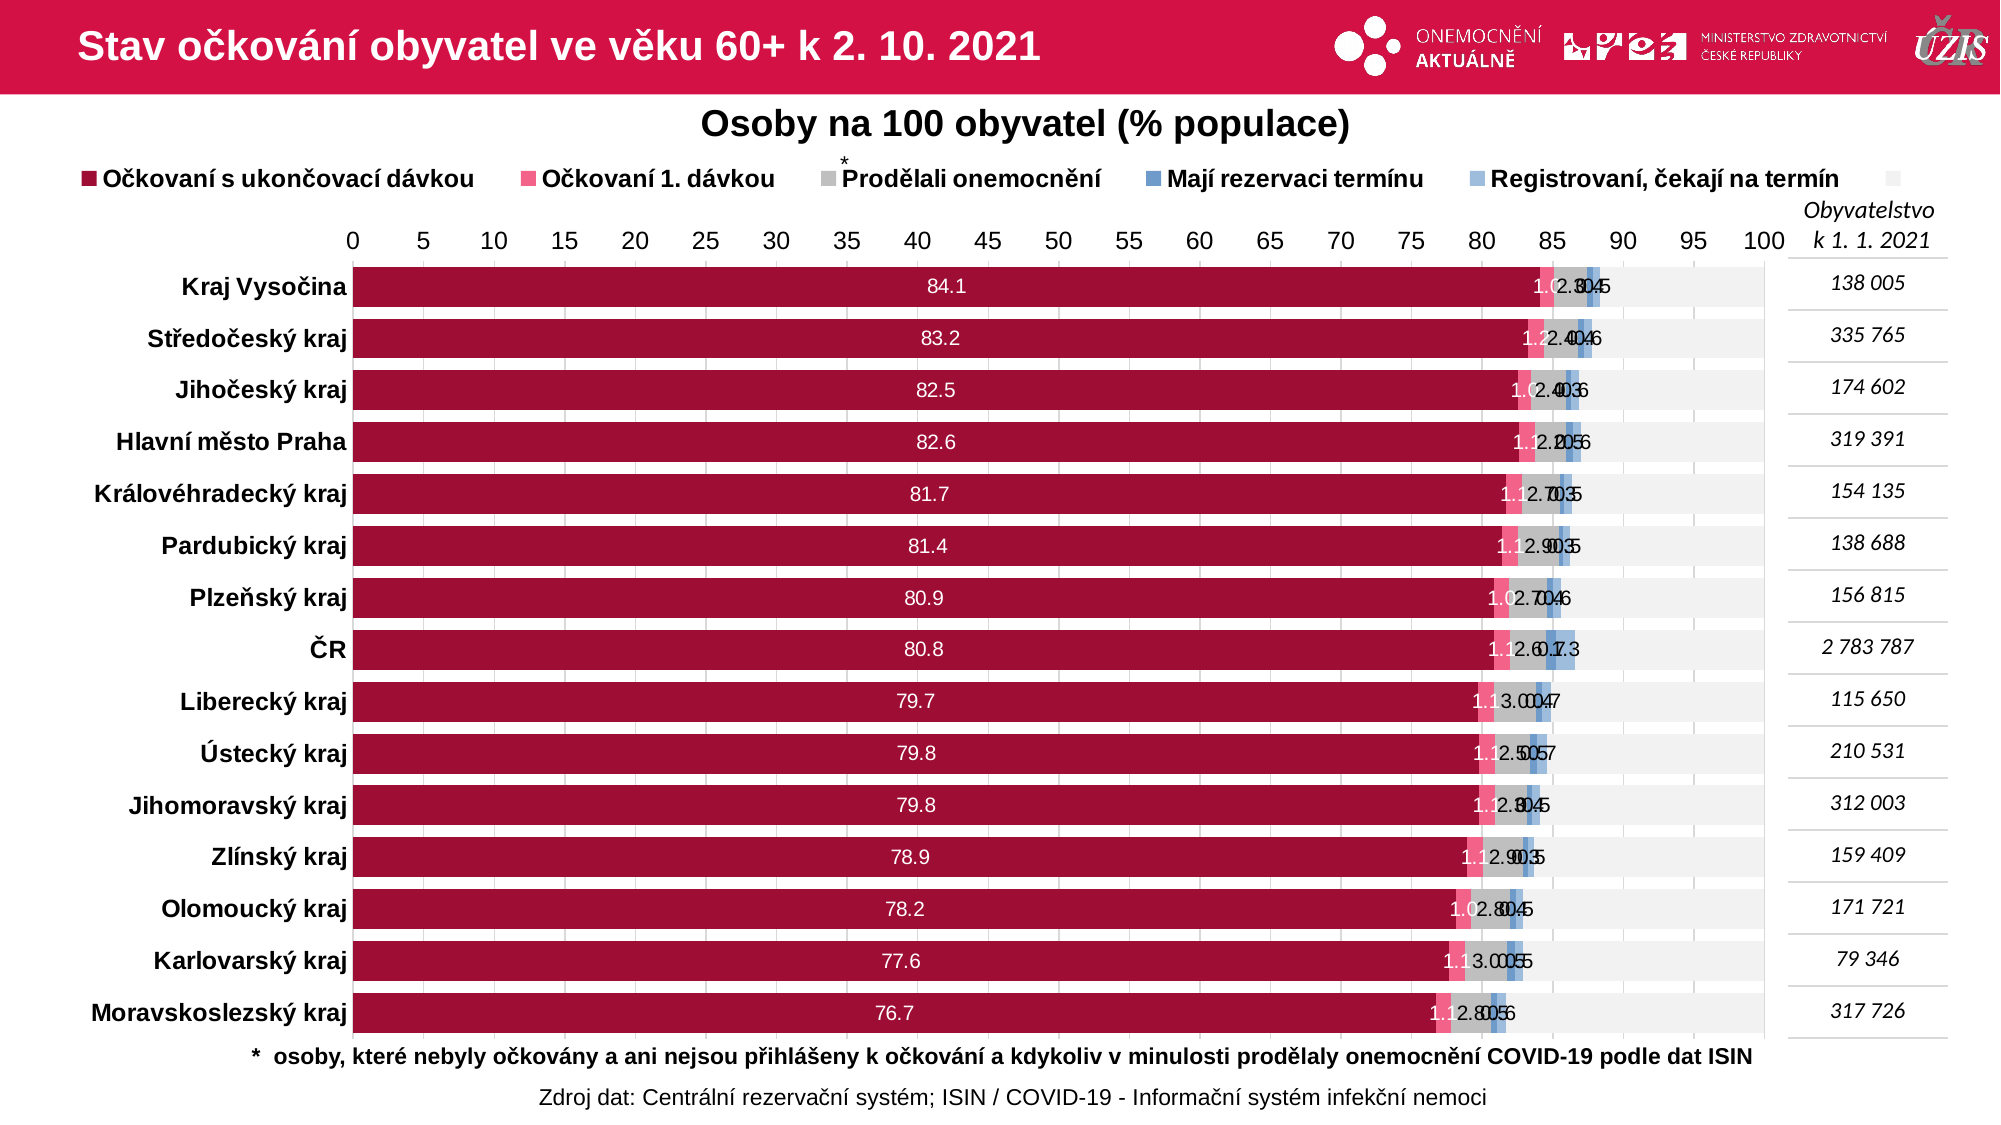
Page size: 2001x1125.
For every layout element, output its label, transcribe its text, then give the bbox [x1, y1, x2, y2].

text_box Osoby na 100 obyvatel (% populace) [316, 91, 1736, 97]
text_box * osoby, které nebyly očkovány a ani nejsou přihlášeny k očkování a kdykoliv v minulosti prodělaly onemocnění COVID-19 podle dat ISIN [236, 1055, 1769, 1077]
picture [1563, 31, 1888, 60]
text_box Zdroj dat: Centrální rezervační systém; ISIN / COVID-19 - Informační systém infekční nemoci [523, 1077, 1503, 1118]
chart [36, 97, 1964, 1055]
title Stav očkování obyvatel ve věku 60+ k 2. 10. 2021 [62, 0, 1144, 95]
picture [1915, 15, 1989, 66]
picture [1334, 16, 1542, 76]
